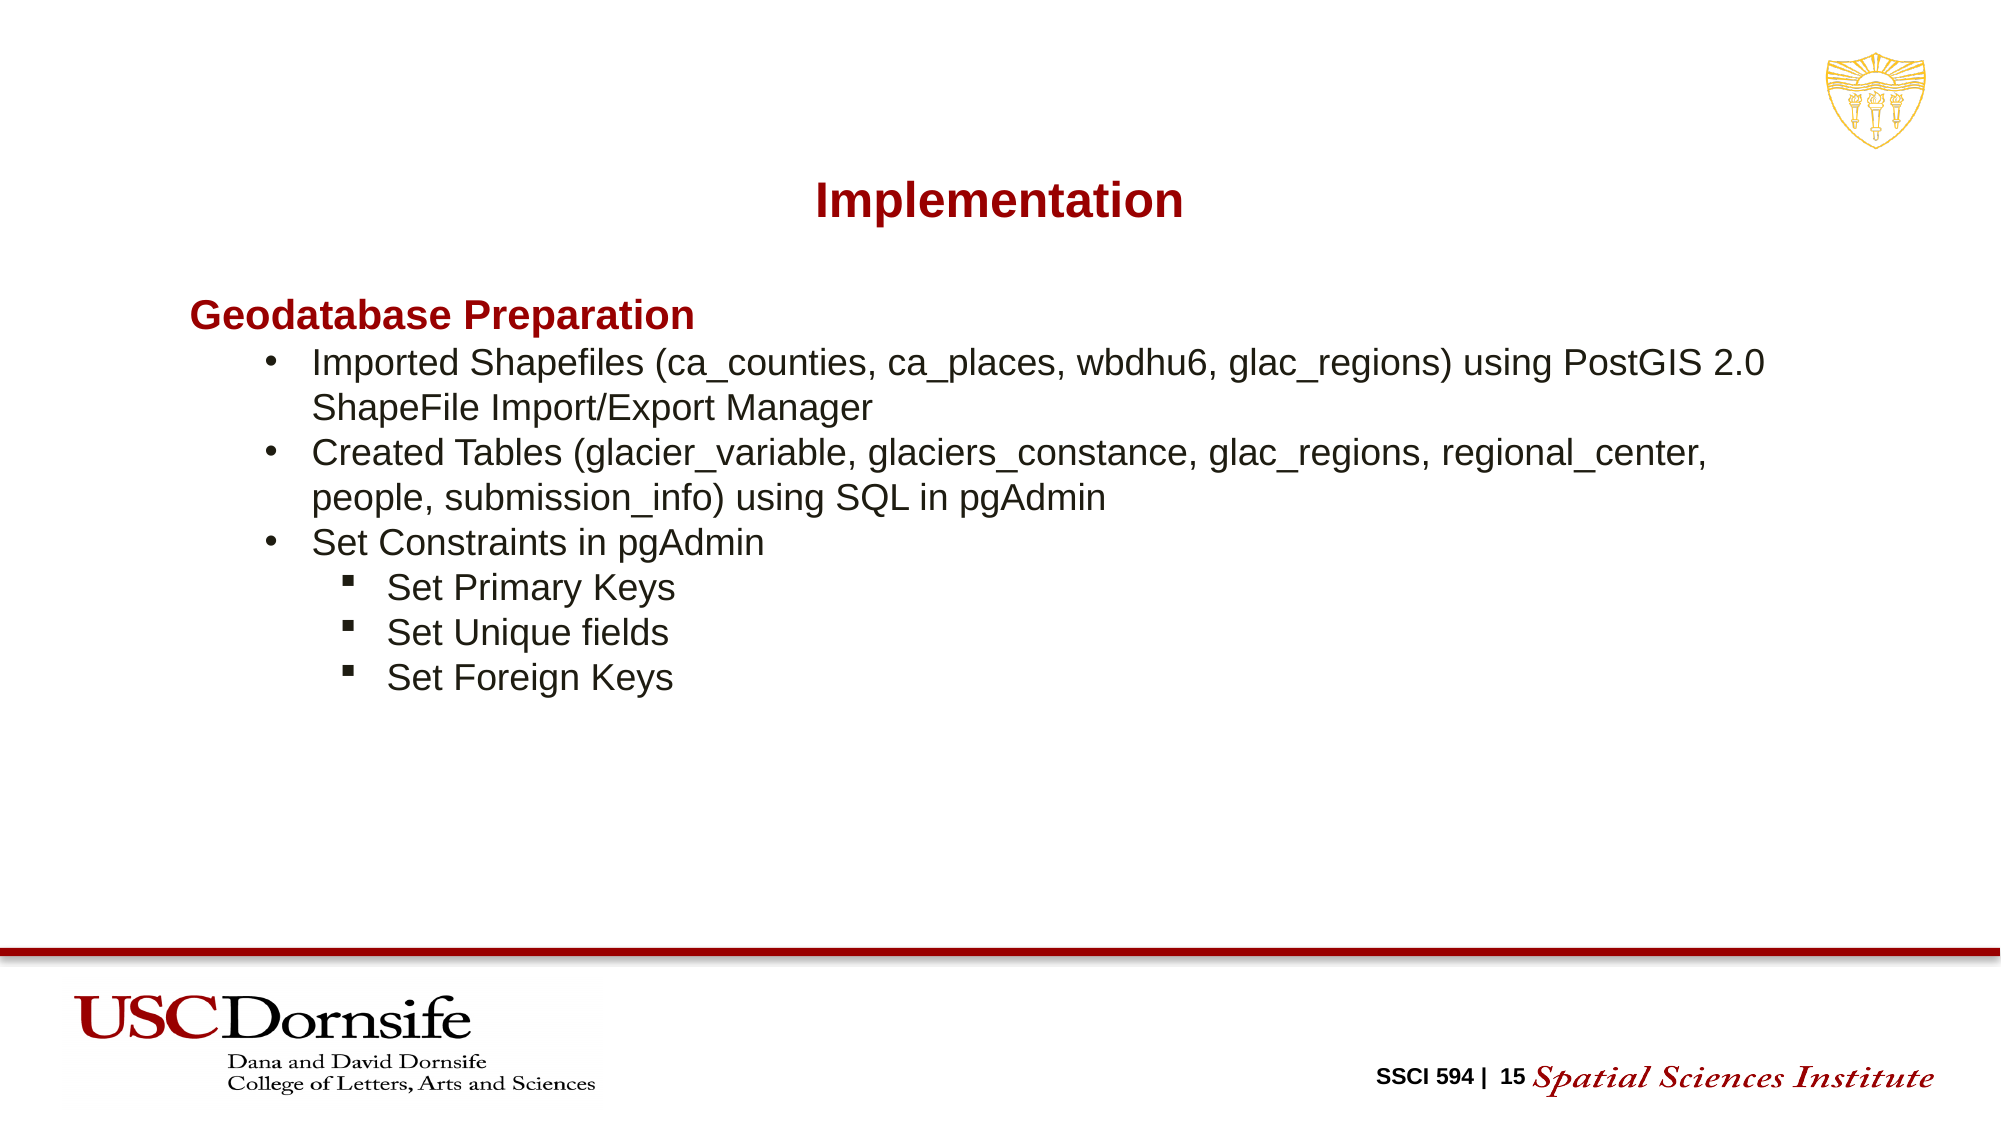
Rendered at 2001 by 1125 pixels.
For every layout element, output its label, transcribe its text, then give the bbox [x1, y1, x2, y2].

picture [62, 975, 603, 1110]
picture [1541, 1060, 1934, 1110]
text_box Implementation Geodatabase Preparation Imported Shapefiles (ca_counties, ca_places, wbdhu6, glac_regions) using PostGIS 2.0 ShapeFile Import/Export Manager Created Tables (glacier_variable, glaciers_constance, glac_regions, regional_center, people, submission_info) using SQL in pgAdmin Set Constraints in pgAdmin Set Primary Keys Set Unique fields Set Foreign Keys [174, 160, 1825, 751]
text_box SSCI 594 | 15 [1361, 1054, 1541, 1124]
